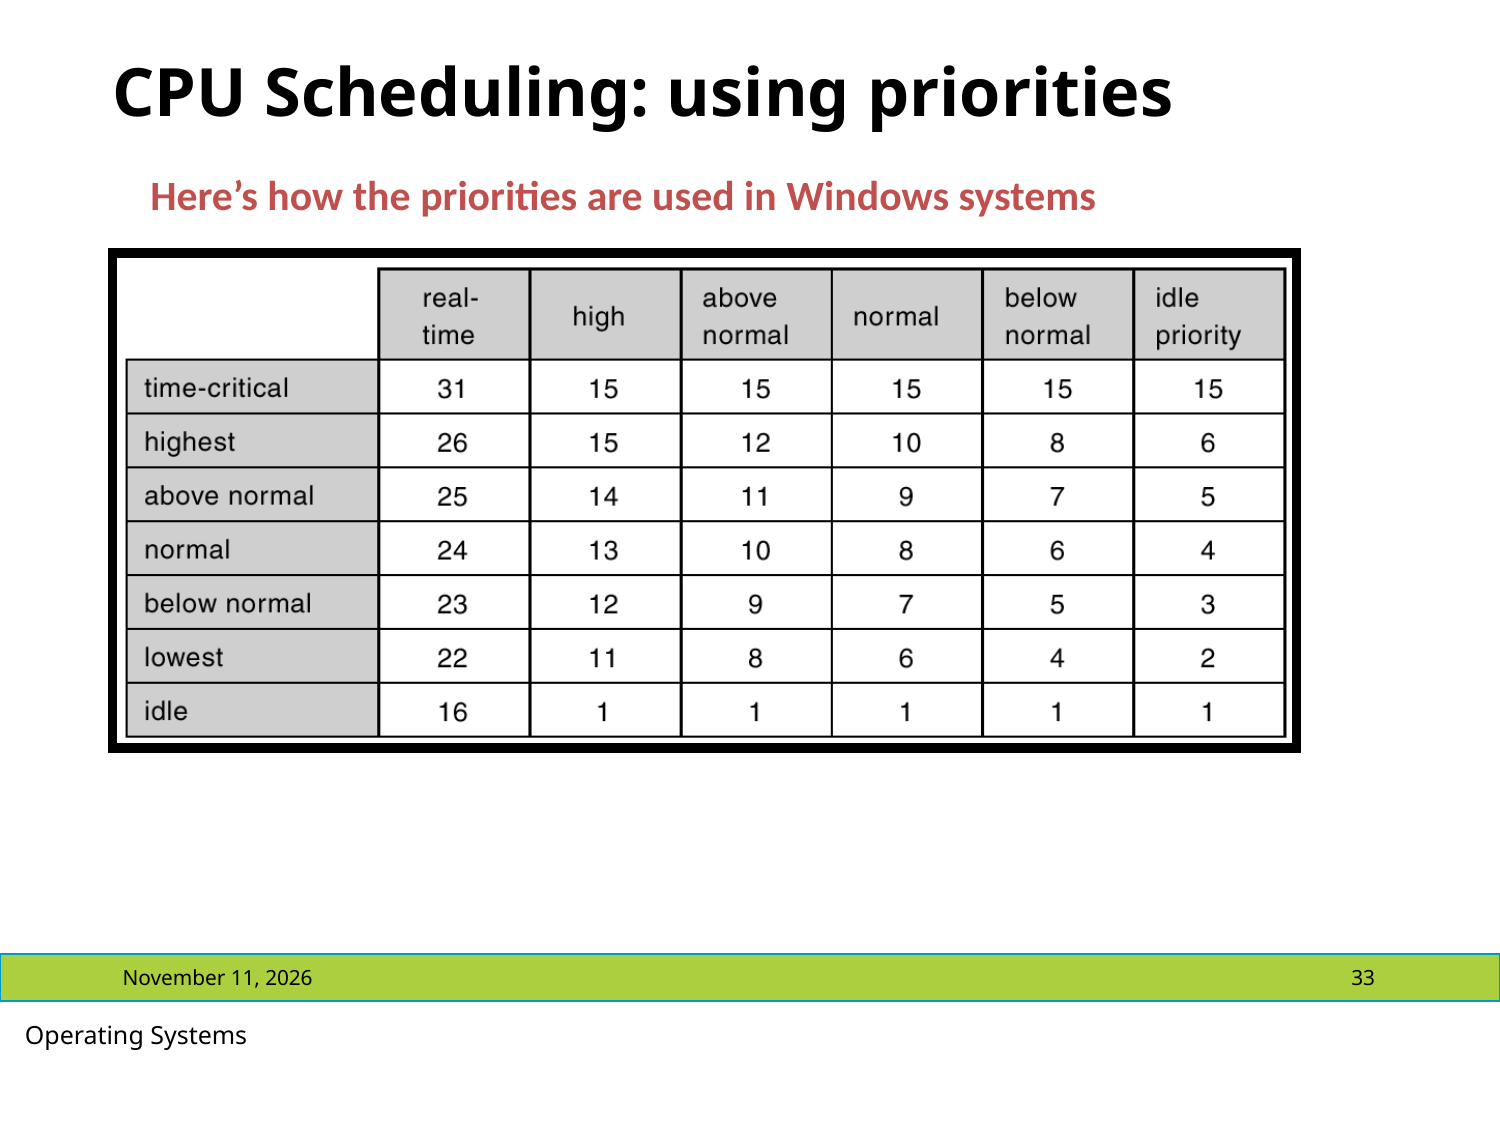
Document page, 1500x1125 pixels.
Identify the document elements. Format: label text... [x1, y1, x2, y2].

picture [116, 257, 1292, 744]
title CPU Scheduling: using priorities [112, 42, 1388, 133]
text_box Here’s how the priorities are used in Windows systems [135, 160, 1117, 256]
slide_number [122, 957, 436, 1001]
slide_number 33 [1062, 957, 1376, 996]
footer Operating Systems [24, 1012, 426, 1101]
